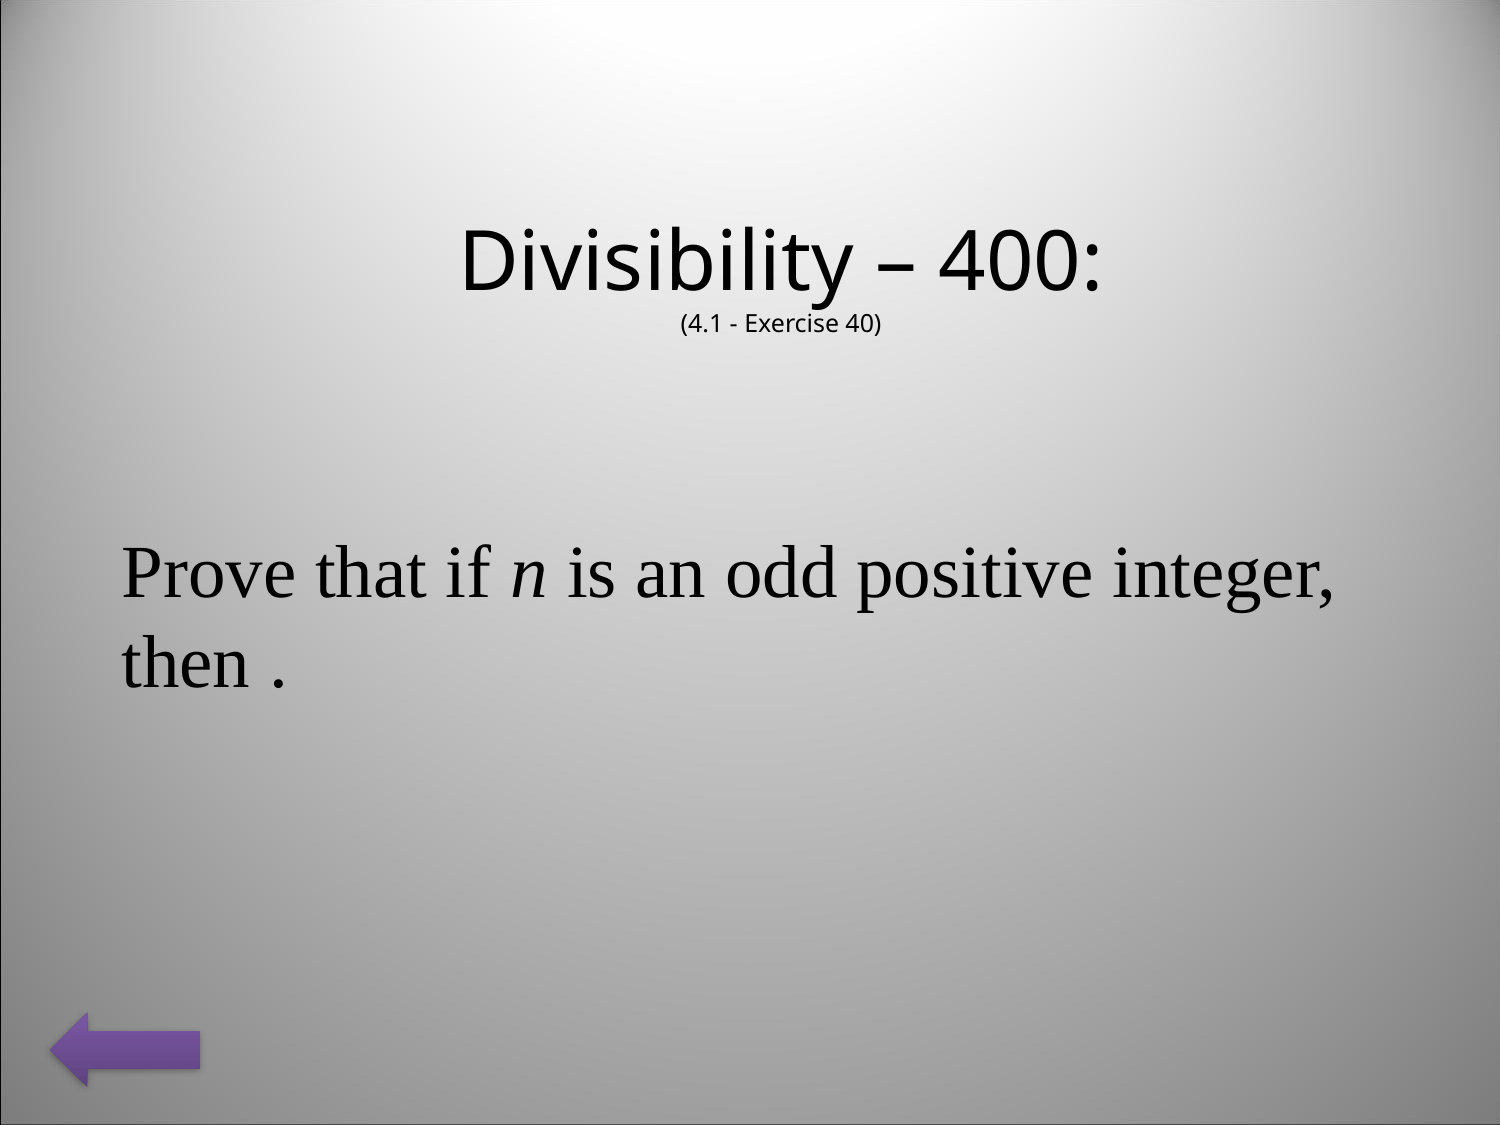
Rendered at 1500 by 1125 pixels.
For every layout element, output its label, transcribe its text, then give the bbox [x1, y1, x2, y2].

text_box Divisibility – 400: (4.1 - Exercise 40) [224, 199, 1338, 345]
picture [0, 0, 1500, 1125]
text_box [49, 1012, 200, 1088]
